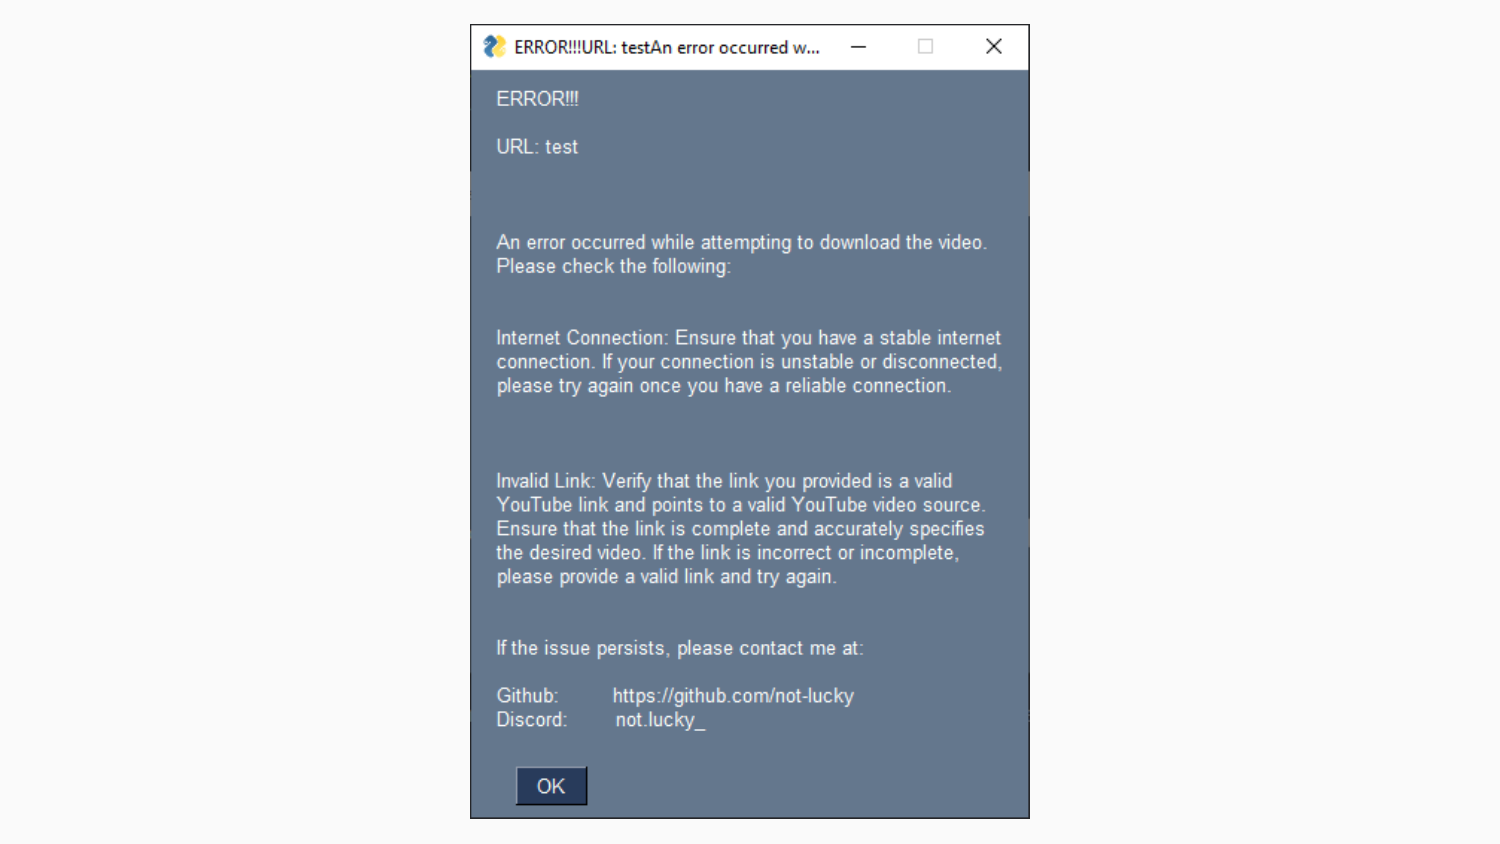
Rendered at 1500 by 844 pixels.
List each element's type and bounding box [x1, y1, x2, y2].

picture [469, 24, 1031, 819]
